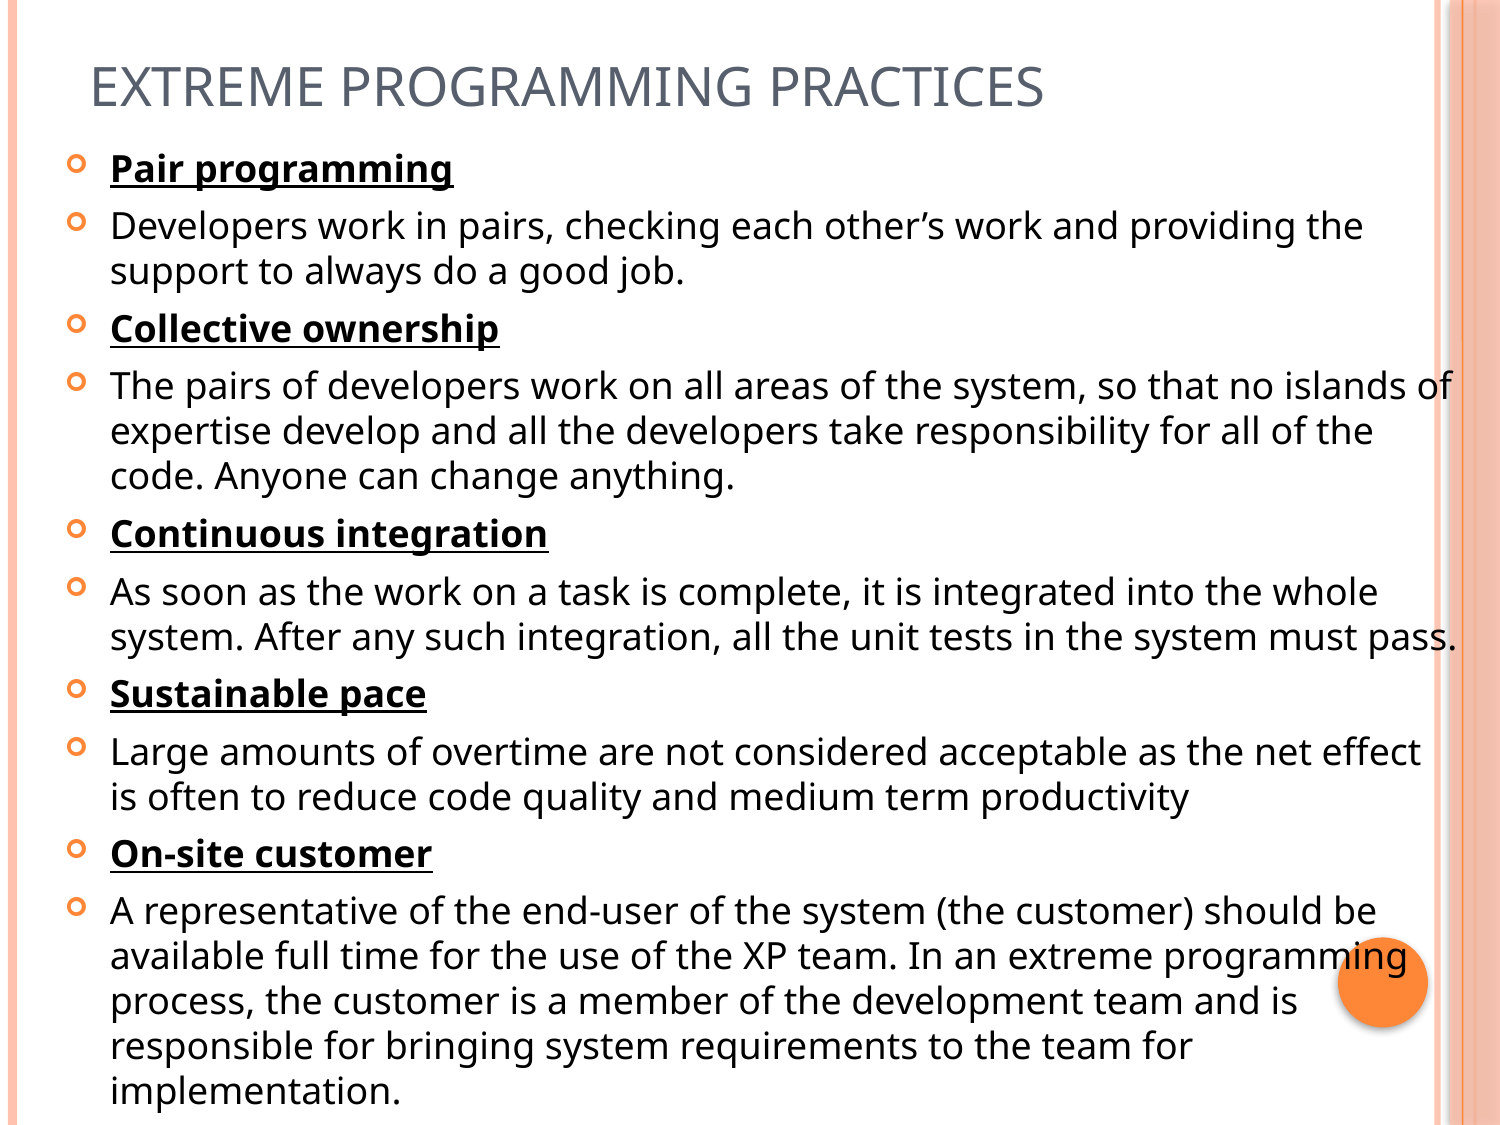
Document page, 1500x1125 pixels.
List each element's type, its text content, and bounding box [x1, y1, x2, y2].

title Extreme programming practices [75, 45, 1300, 125]
list Pair programming Developers work in pairs, checking each other’s work and providing the support to always do a good job. Collective ownership The pairs of developers work on all areas of the system, so that no islands of expertise develop and all the developers take responsibility for all of the code. Anyone can change anything. Continuous integration As soon as the work on a task is complete, it is integrated into the whole system. After any such integration, all the unit tests in the system must pass. Sustainable pace Large amounts of overtime are not considered acceptable as the net effect is often to reduce code quality and medium term productivity On-site customer A representative of the end-user of the system (the customer) should be available full time for the use of the XP team. In an extreme programming process, the customer is a member of the development team and is responsible for bringing system requirements to the team for implementation. [50, 137, 1475, 1125]
